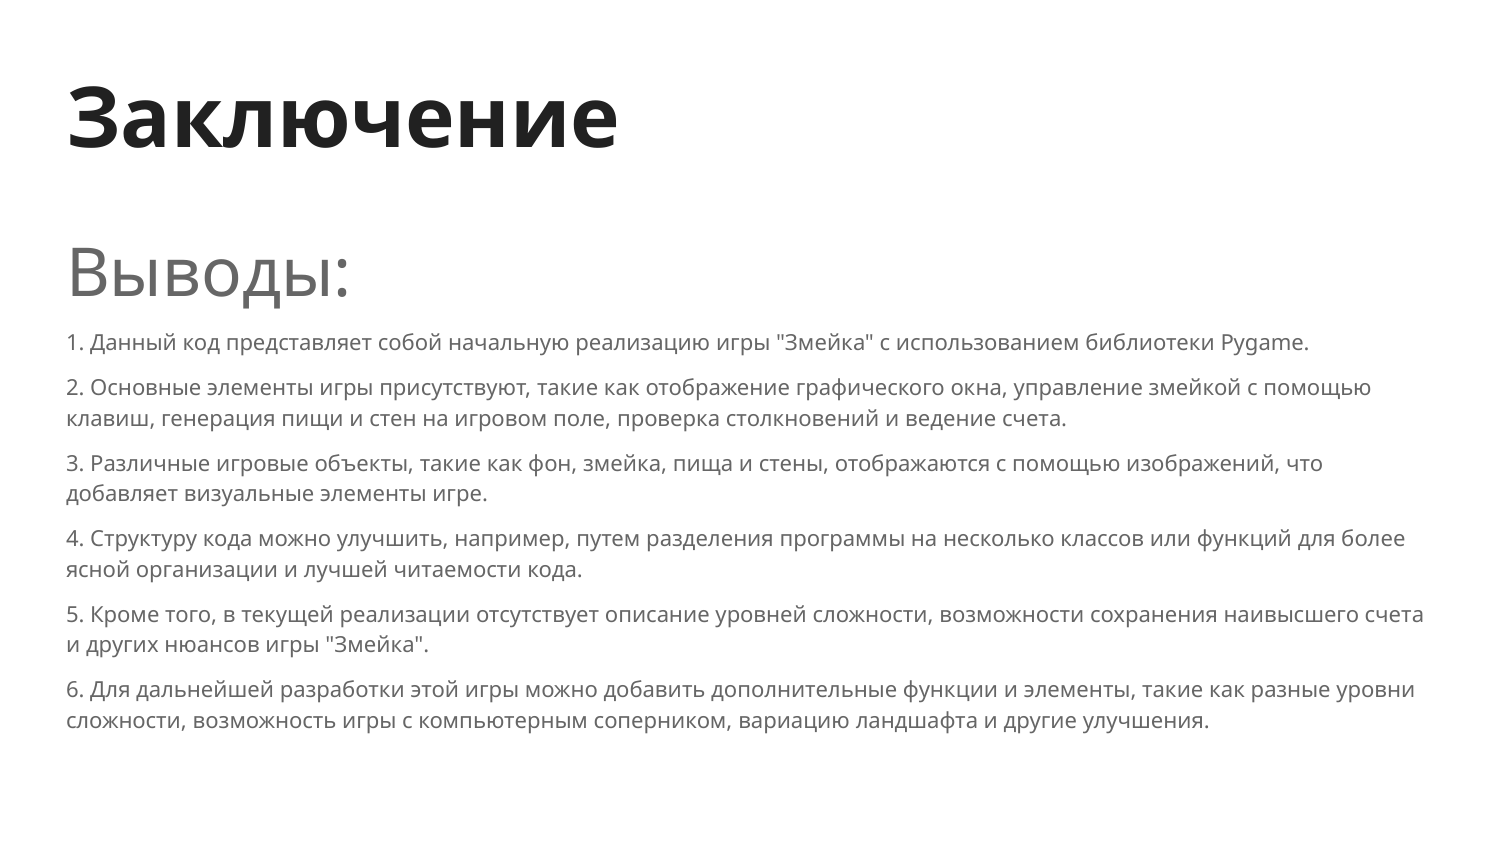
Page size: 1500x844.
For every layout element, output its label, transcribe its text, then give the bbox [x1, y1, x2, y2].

list Выводы: 1. Данный код представляет собой начальную реализацию игры "Змейка" с использованием библиотеки Pygame. 2. Основные элементы игры присутствуют, такие как отображение графического окна, управление змейкой с помощью клавиш, генерация пищи и стен на игровом поле, проверка столкновений и ведение счета. 3. Различные игровые объекты, такие как фон, змейка, пища и стены, отображаются с помощью изображений, что добавляет визуальные элементы игре. 4. Структуру кода можно улучшить, например, путем разделения программы на несколько классов или функций для более ясной организации и лучшей читаемости кода. 5. Кроме того, в текущей реализации отсутствует описание уровней сложности, возможности сохранения наивысшего счета и других нюансов игры "Змейка". 6. Для дальнейшей разработки этой игры можно добавить дополнительные функции и элементы, такие как разные уровни сложности, возможность игры с компьютерным соперником, вариацию ландшафта и другие улучшения. [51, 201, 1449, 750]
title Заключение [51, 48, 1449, 180]
